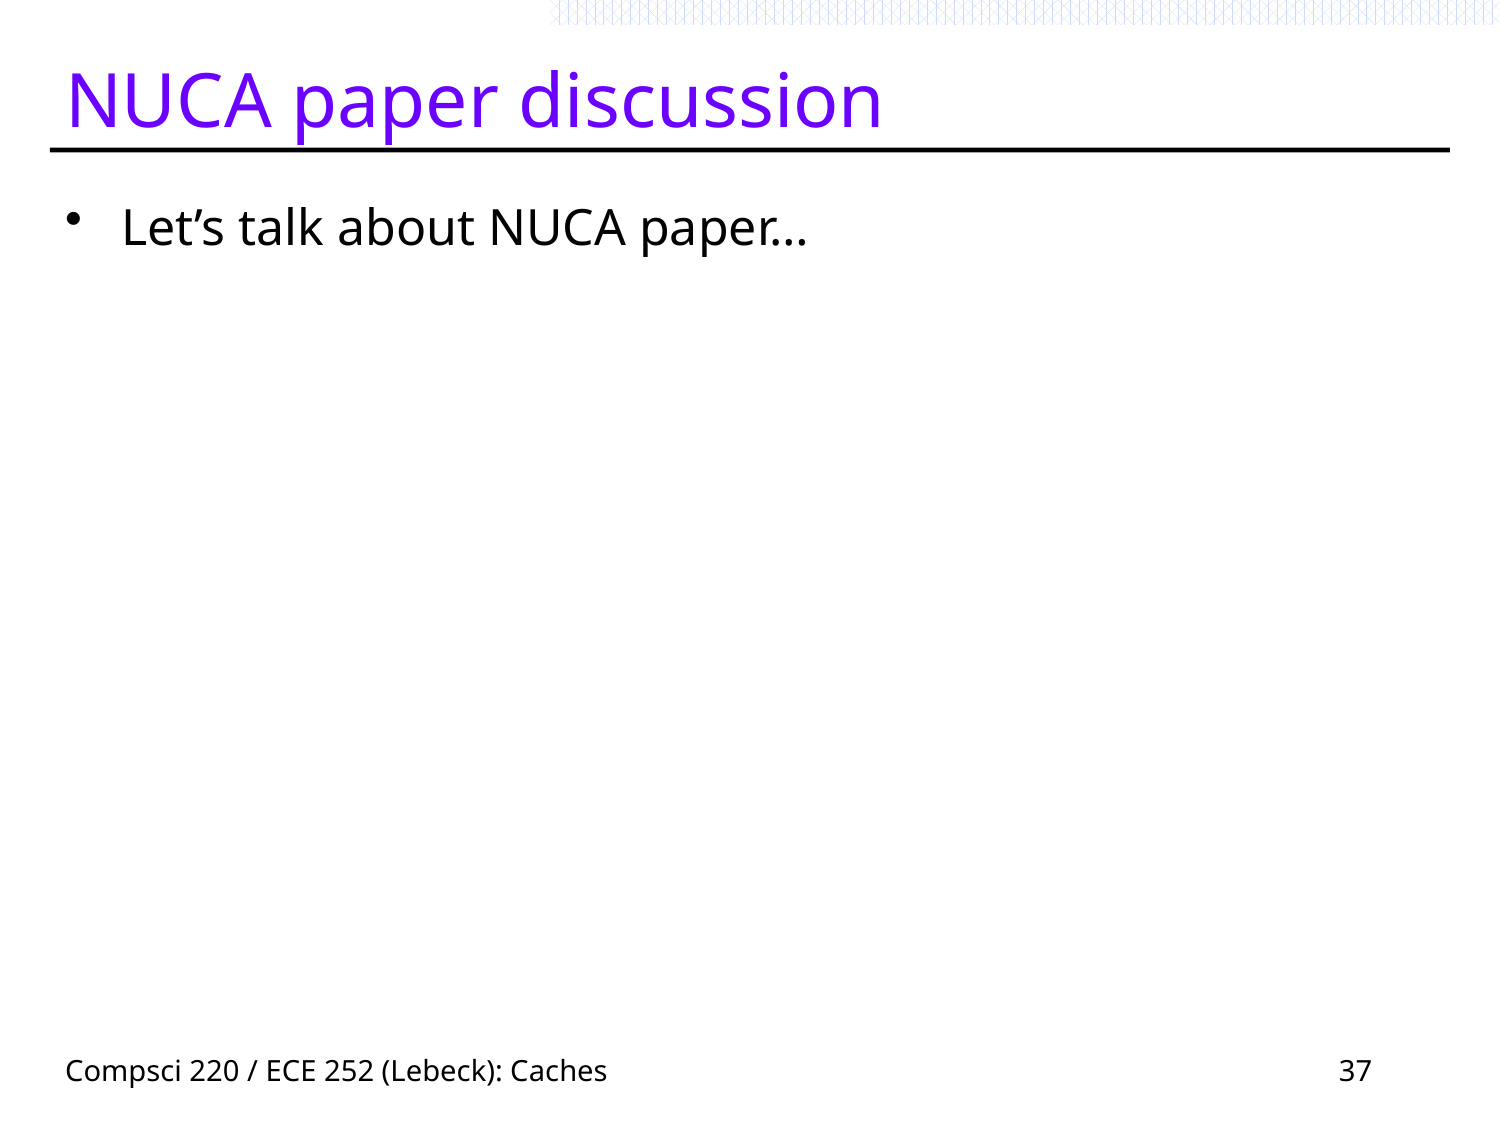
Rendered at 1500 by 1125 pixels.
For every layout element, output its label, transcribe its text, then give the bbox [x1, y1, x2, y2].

title NUCA paper discussion [49, 37, 1451, 151]
list Let’s talk about NUCA paper… [49, 187, 1451, 1026]
slide_number 37 [1074, 1049, 1388, 1101]
footer Compsci 220 / ECE 252 (Lebeck): Caches [49, 1049, 988, 1101]
